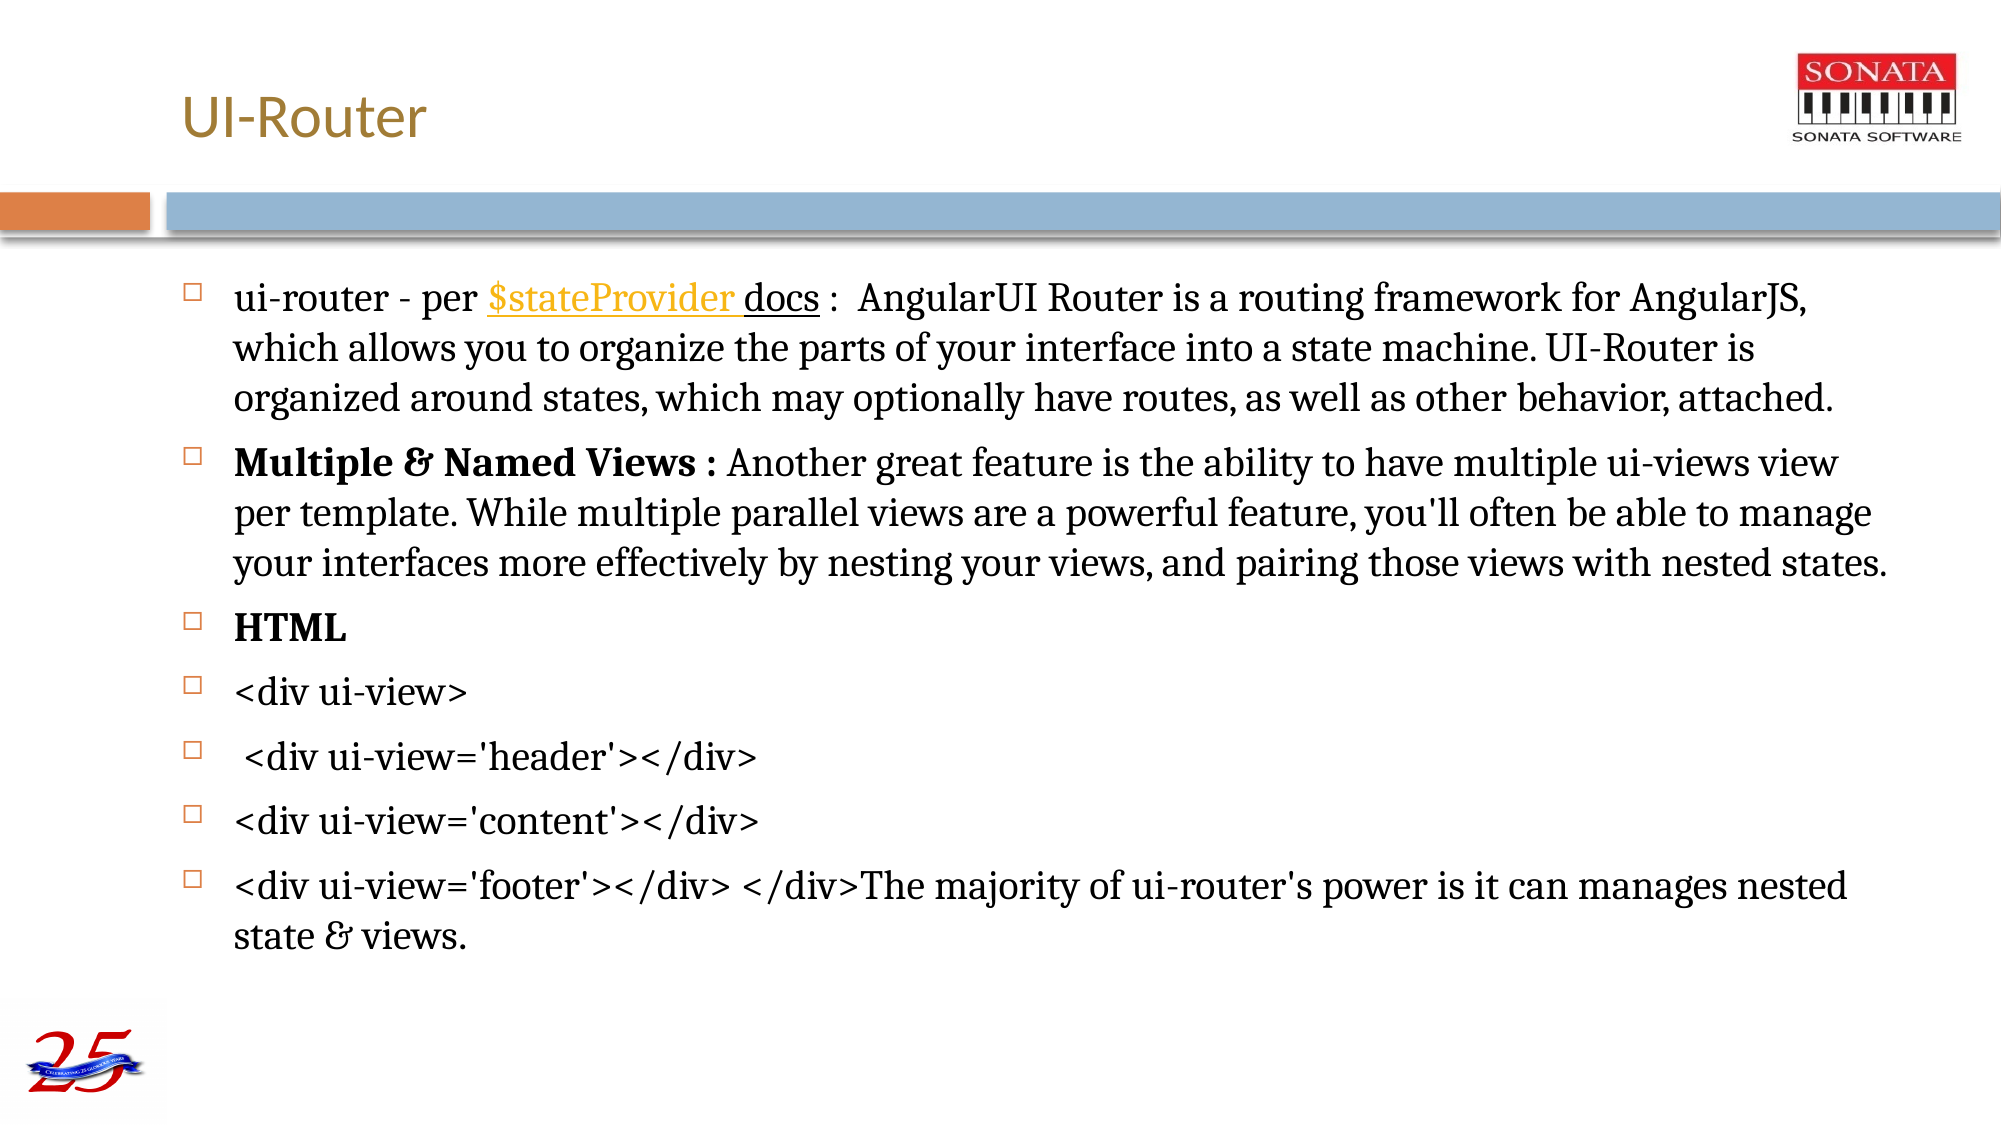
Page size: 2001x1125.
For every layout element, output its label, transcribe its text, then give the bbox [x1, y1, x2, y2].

title UI-Router [166, 49, 1784, 175]
picture [1779, 40, 1974, 154]
list ui-router - per $stateProvider docs : AngularUI Router is a routing framework for AngularJS, which allows you to organize the parts of your interface into a state machine. UI-Router is organized around states, which may optionally have routes, as well as other behavior, attached. Multiple & Named Views : Another great feature is the ability to have multiple ui-views view per template. While multiple parallel views are a powerful feature, you'll often be able to manage your interfaces more effectively by nesting your views, and pairing those views with nested states. HTML <div ui-view> <div ui-view='header'></div> <div ui-view='content'></div> <div ui-view='footer'></div> </div>The majority of ui-router's power is it can manages nested state & views. [166, 262, 1918, 1088]
picture [0, 998, 167, 1125]
